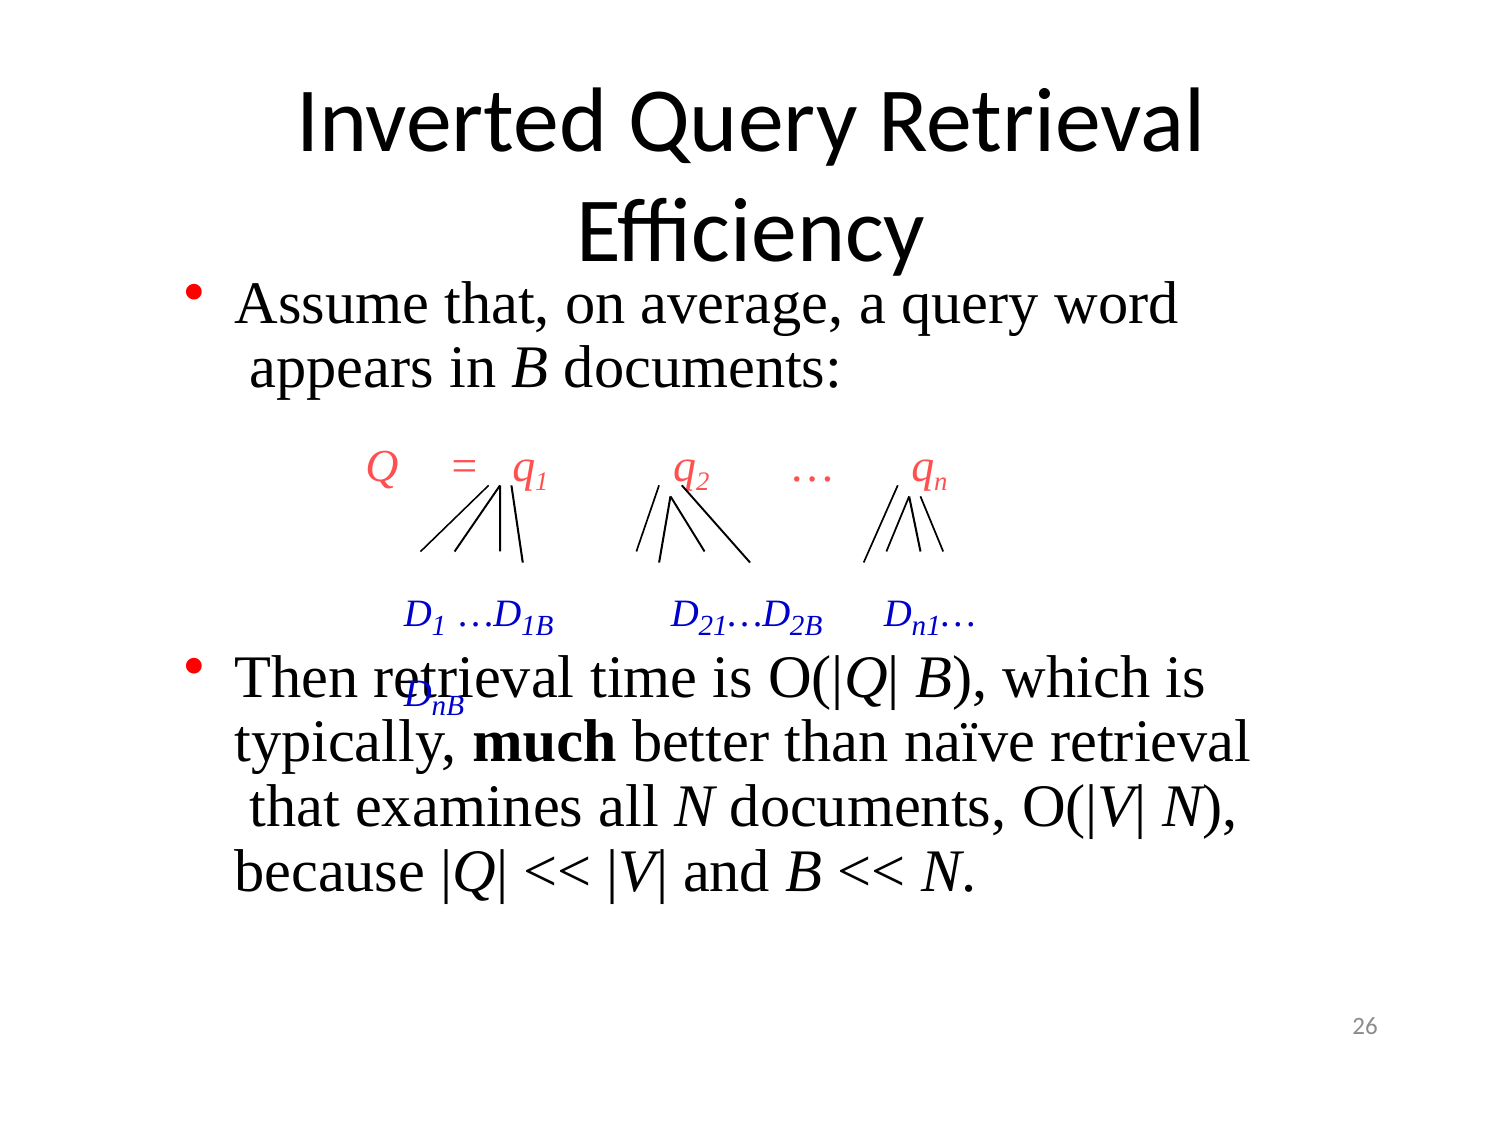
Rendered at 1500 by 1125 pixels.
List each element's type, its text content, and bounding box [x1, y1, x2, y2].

text_box [419, 484, 490, 553]
slide_number 26 [1345, 699, 1379, 1125]
text_box [453, 484, 502, 553]
text_box [919, 496, 944, 552]
text_box [862, 485, 899, 563]
text_box [635, 484, 660, 552]
text_box [681, 484, 751, 564]
text_box Q = q1 q2 … qn D1 …D1B D21…D2B Dn1…DnB [348, 433, 1013, 729]
text_box [885, 496, 922, 552]
title Inverted Query Retrieval Efficiency [256, 57, 1244, 280]
text_box Assume that, on average, a query word appears in B documents: [182, 260, 1184, 400]
text_box [510, 485, 524, 563]
text_box [658, 495, 706, 563]
text_box Then retrieval time is O(|Q| B), which is typically, much better than naïve retrieval that examines all N documents, O(|V| N), because |Q| << |V| and B << N. [182, 634, 1262, 904]
